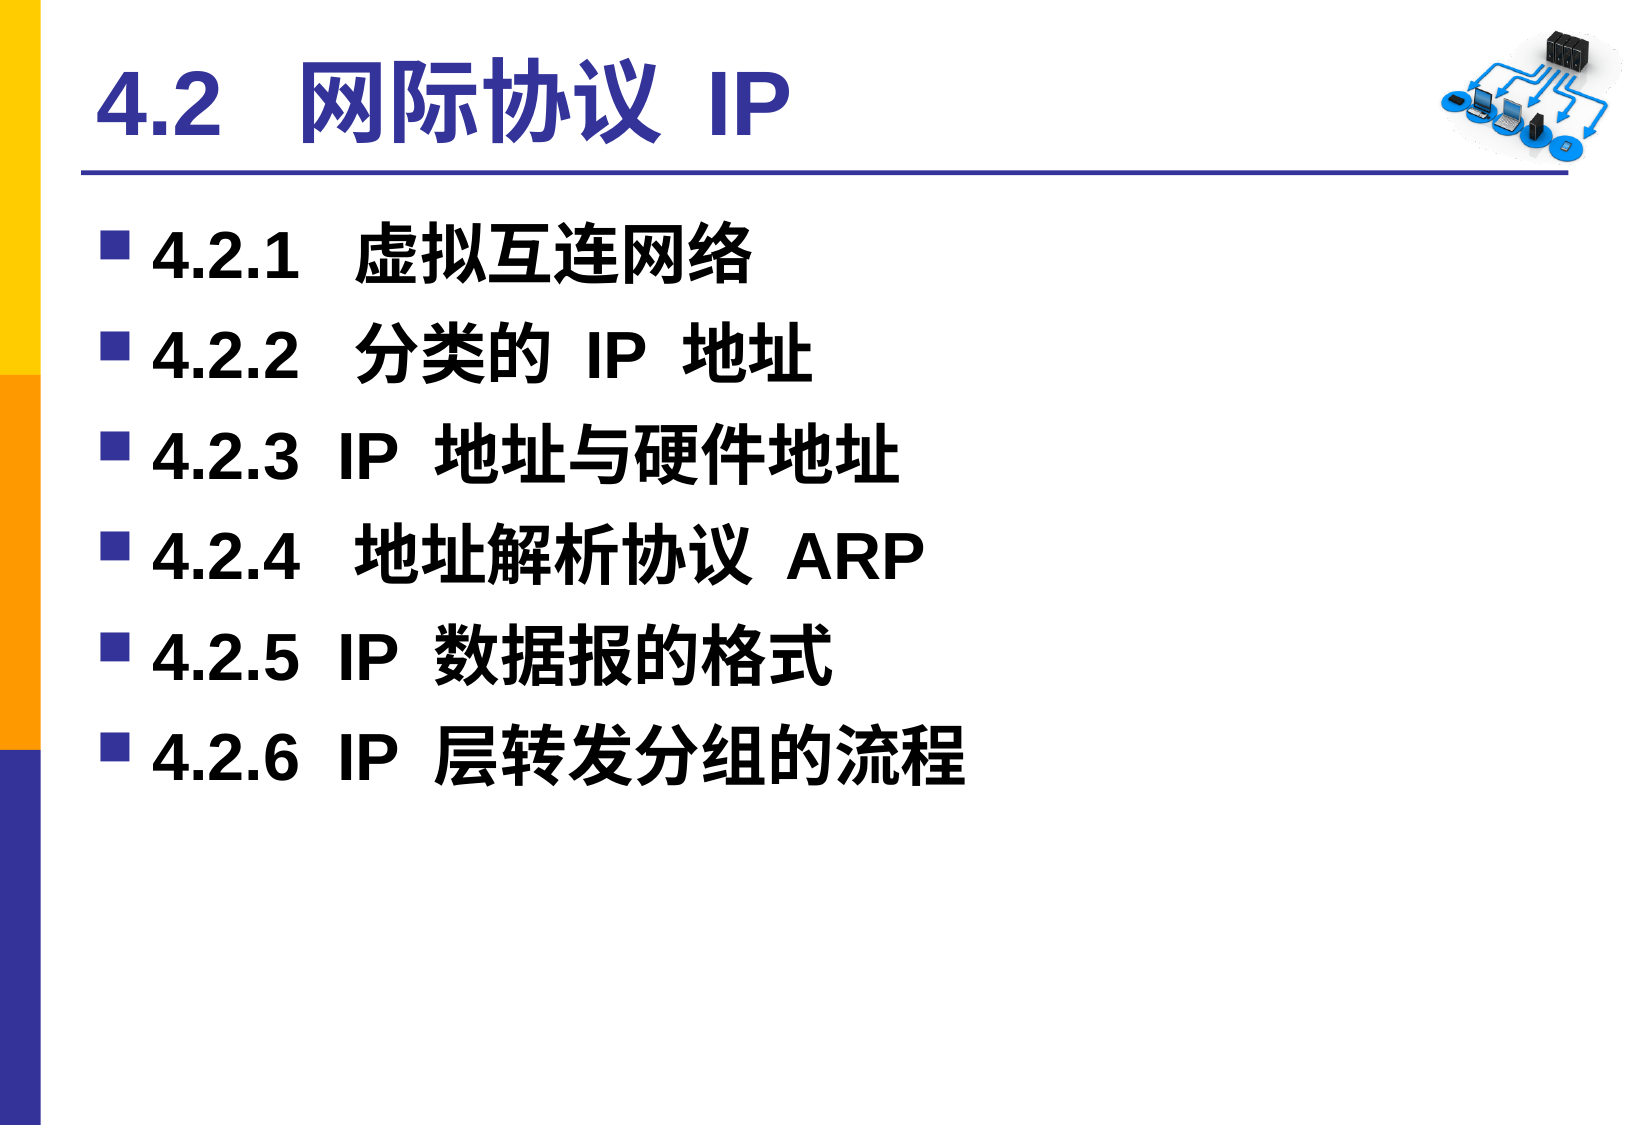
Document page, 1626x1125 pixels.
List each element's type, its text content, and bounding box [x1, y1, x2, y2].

title 4.2 网际协议 IP [81, 30, 1569, 161]
list 4.2.1 虚拟互连网络 4.2.2 分类的 IP 地址 4.2.3 IP 地址与硬件地址 4.2.4 地址解析协议 ARP 4.2.5 IP 数据报的格式 4.2.6 IP 层转发分组的流程 [81, 196, 1569, 1006]
picture [1438, 30, 1624, 165]
